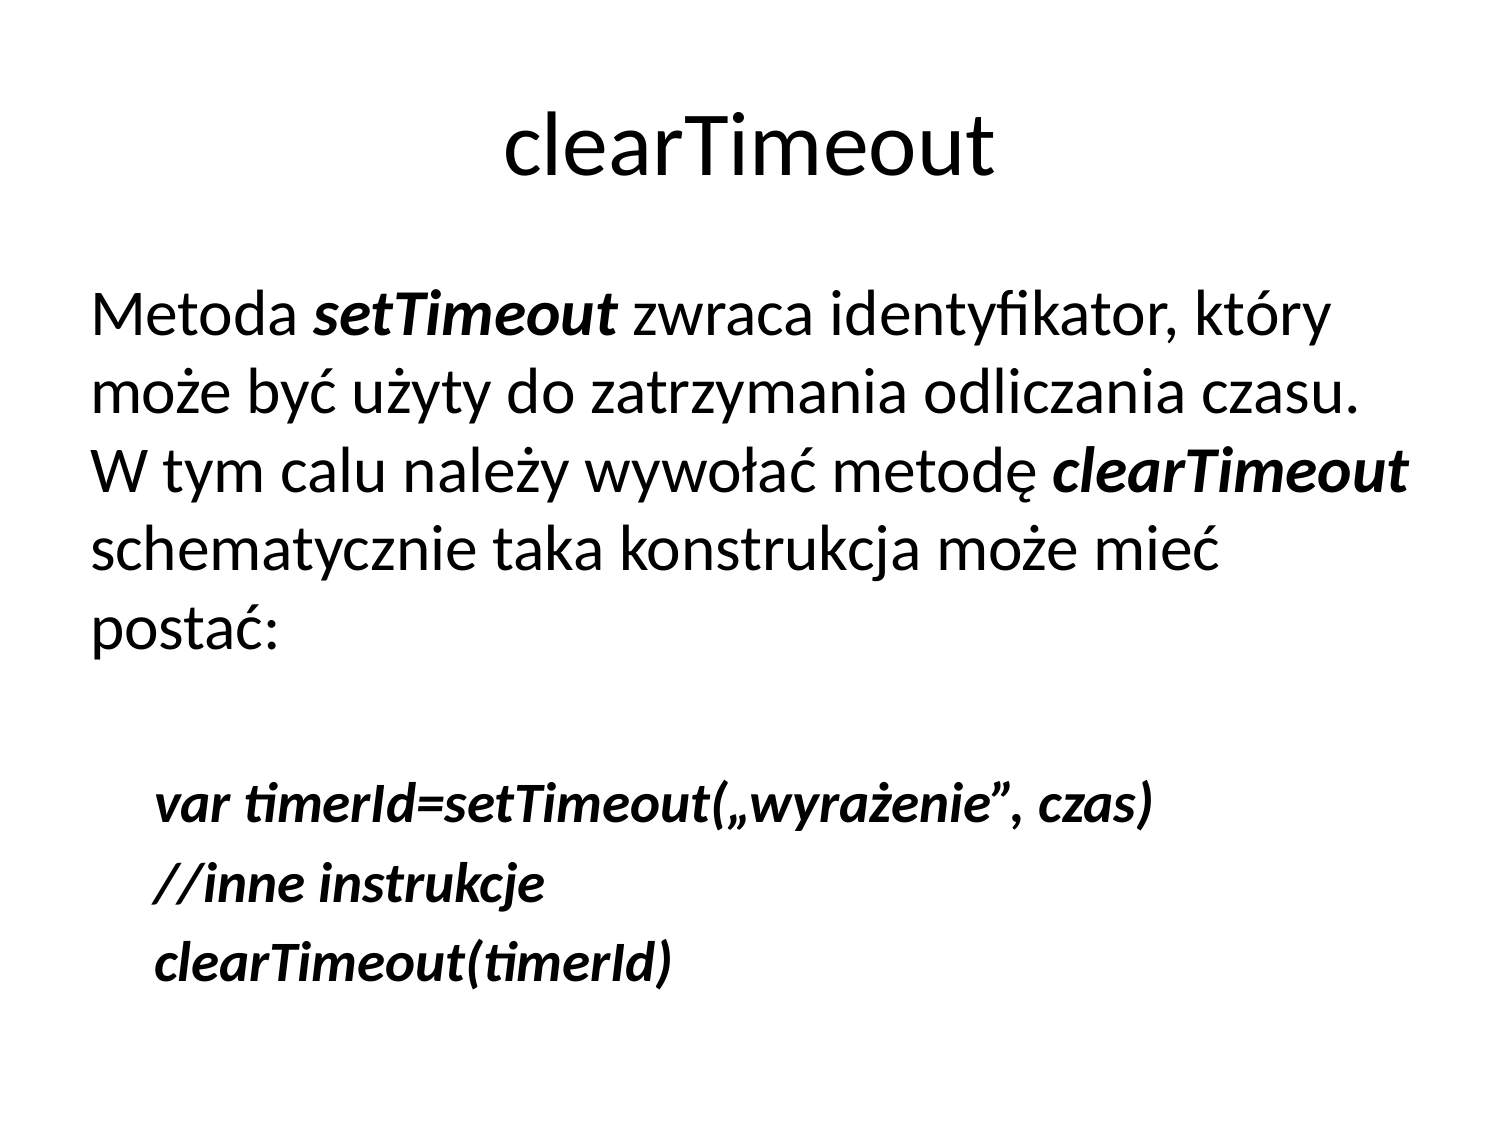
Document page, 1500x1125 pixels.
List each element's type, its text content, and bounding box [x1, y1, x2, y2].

list Metoda setTimeout zwraca identyfikator, który może być użyty do zatrzymania odliczania czasu. W tym calu należy wywołać metodę clearTimeout schematycznie taka konstrukcja może mieć postać: var timerId=setTimeout(„wyrażenie”, czas) //inne instrukcje clearTimeout(timerId) [75, 262, 1425, 1005]
title clearTimeout [75, 45, 1425, 233]
